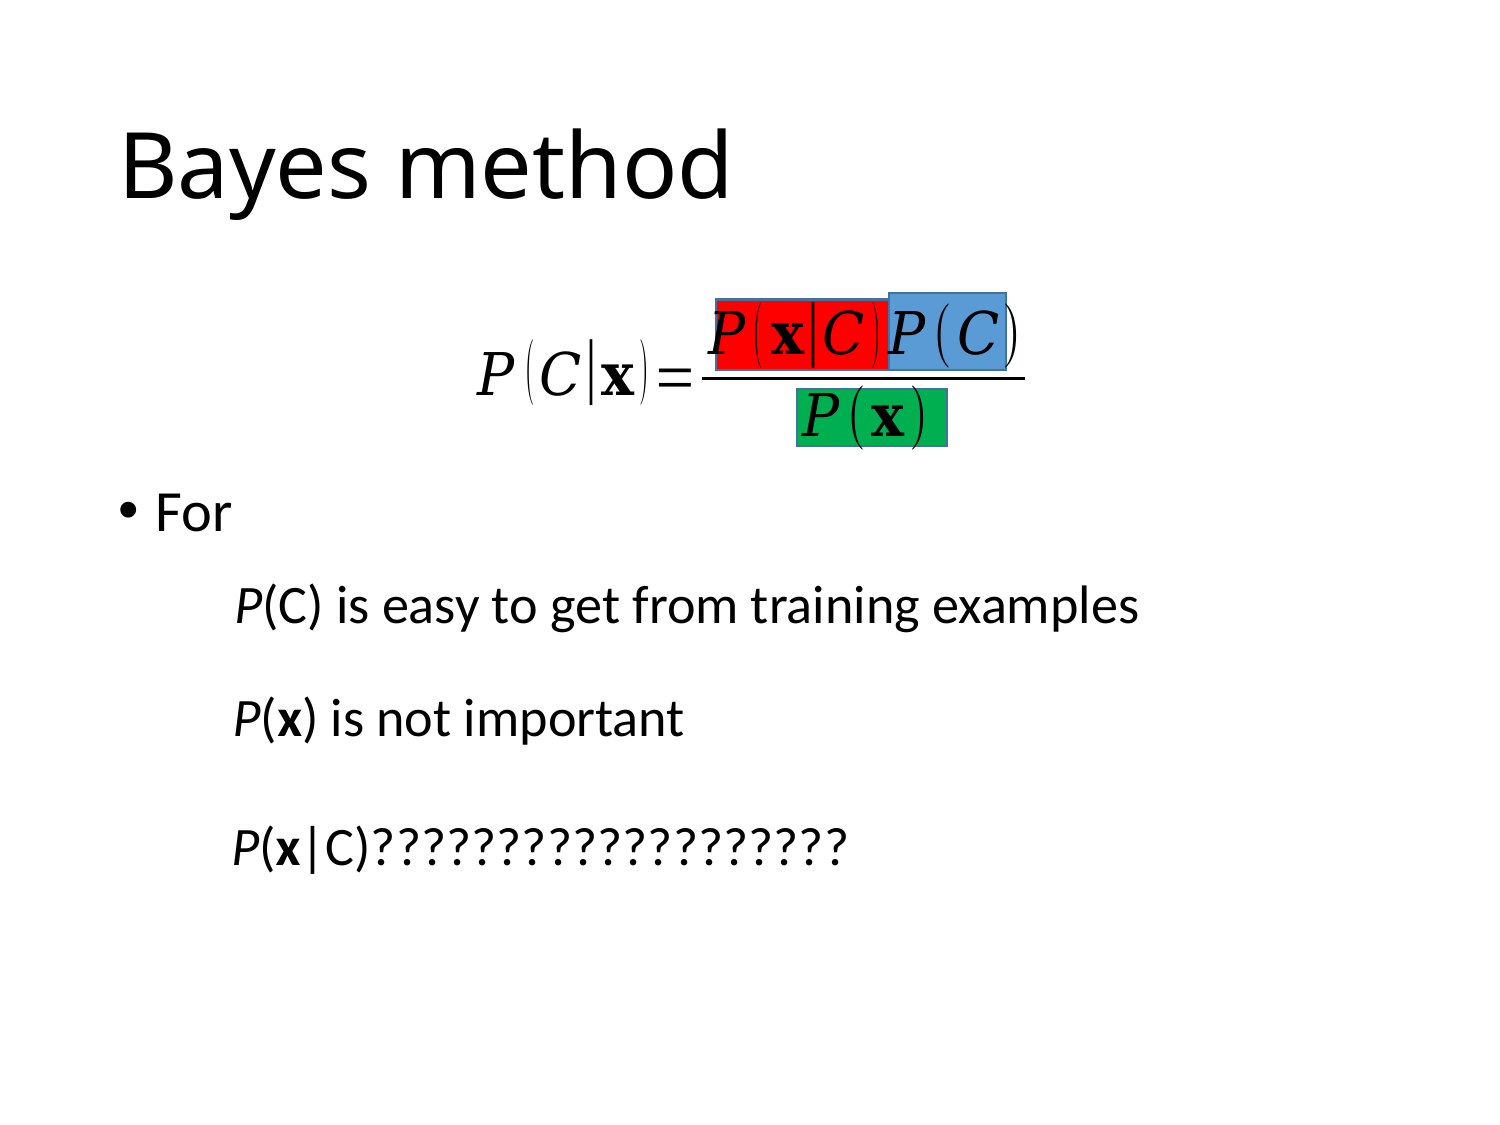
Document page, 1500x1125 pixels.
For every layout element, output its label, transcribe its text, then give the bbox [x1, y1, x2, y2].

text_box [916, 388, 948, 447]
text_box [715, 298, 888, 371]
text_box P(x) is not important [217, 675, 701, 755]
text_box [888, 292, 1007, 371]
title Bayes method [103, 59, 1397, 278]
text_box P(x|C)??????????????????? [216, 803, 866, 884]
text_box [796, 388, 859, 447]
text_box [855, 388, 920, 447]
text_box P(C) is easy to get from training examples [219, 561, 1156, 642]
